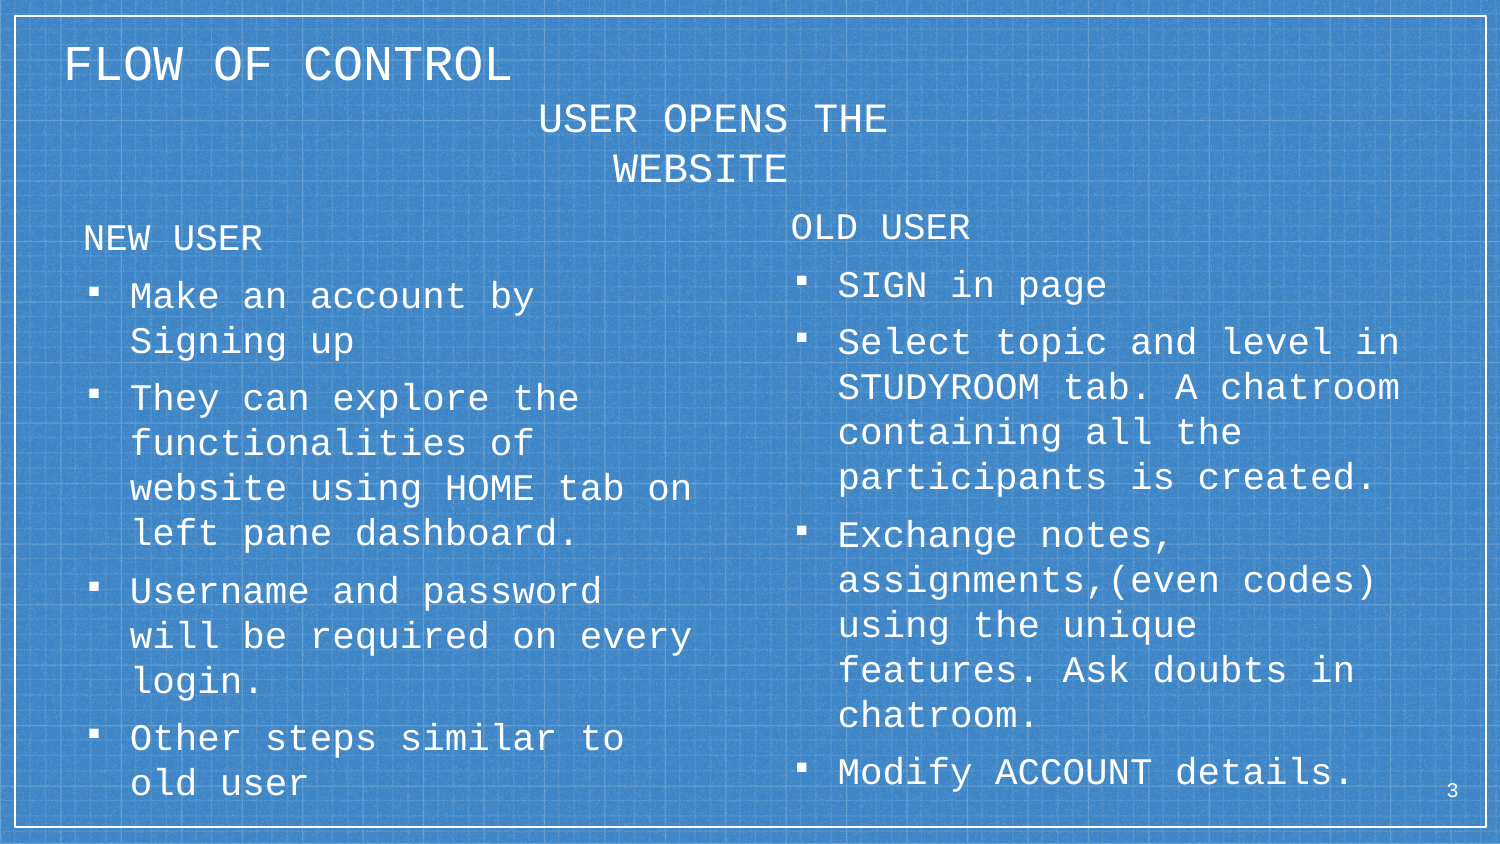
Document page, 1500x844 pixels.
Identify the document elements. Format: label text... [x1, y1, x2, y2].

picture [0, 0, 1500, 844]
title FLOW OF CONTROL USER OPENS THE WEBSITE [48, 15, 1399, 221]
slide_number 3 [1398, 761, 1474, 810]
list OLD USER SIGN in page Select topic and level in STUDYROOM tab. A chatroom containing all the participants is created. Exchange notes, assignments,(even codes) using the unique features. Ask doubts in chatroom. Modify ACCOUNT details. [775, 187, 1431, 828]
list NEW USER Make an account by Signing up They can explore the functionalities of website using HOME tab on left pane dashboard. Username and password will be required on every login. Other steps similar to old user [67, 221, 724, 810]
